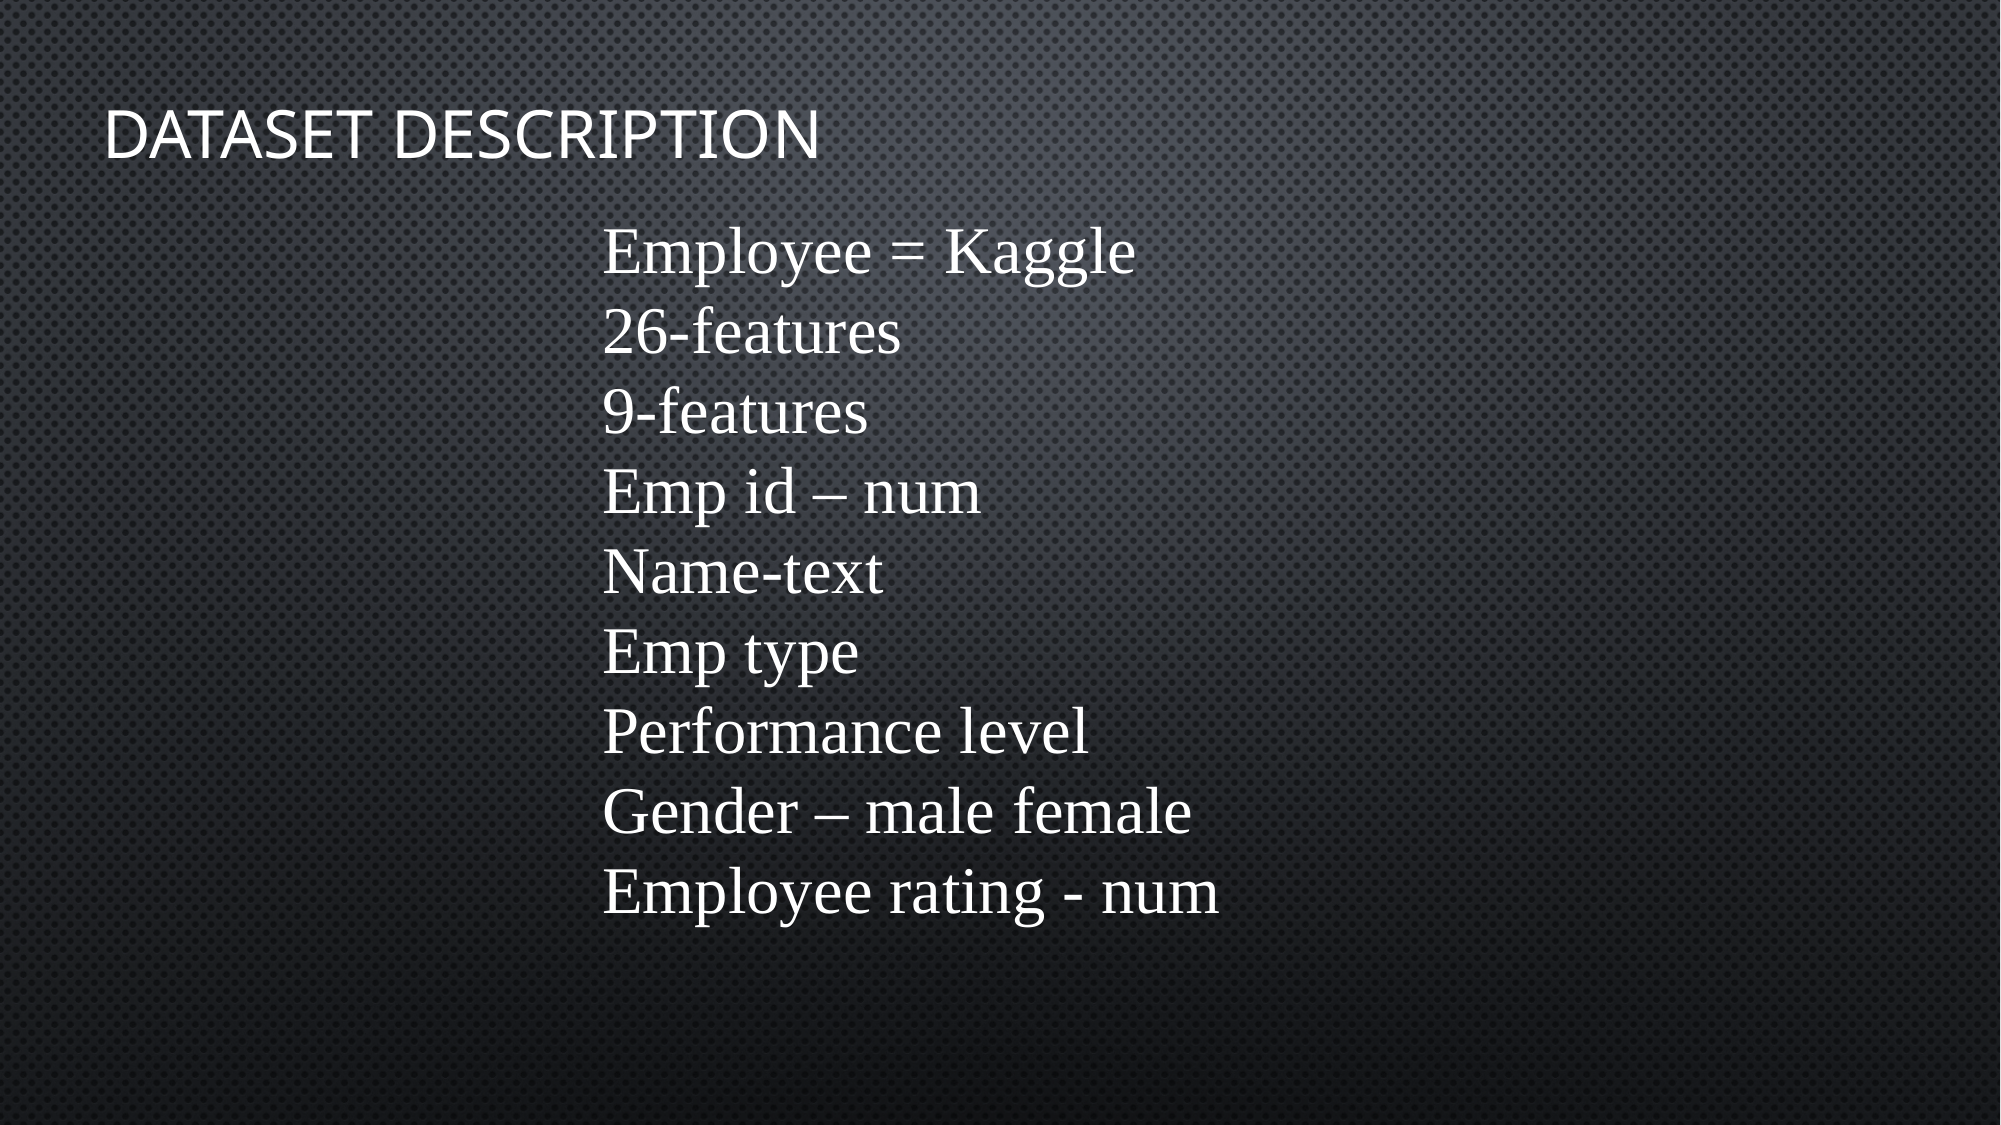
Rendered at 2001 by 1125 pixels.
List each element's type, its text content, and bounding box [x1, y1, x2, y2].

text_box Employee = Kaggle 26-features 9-features Emp id – num Name-text Emp type Performance level Gender – male female Employee rating - num [587, 199, 2000, 995]
title Dataset Description [87, 12, 1750, 252]
